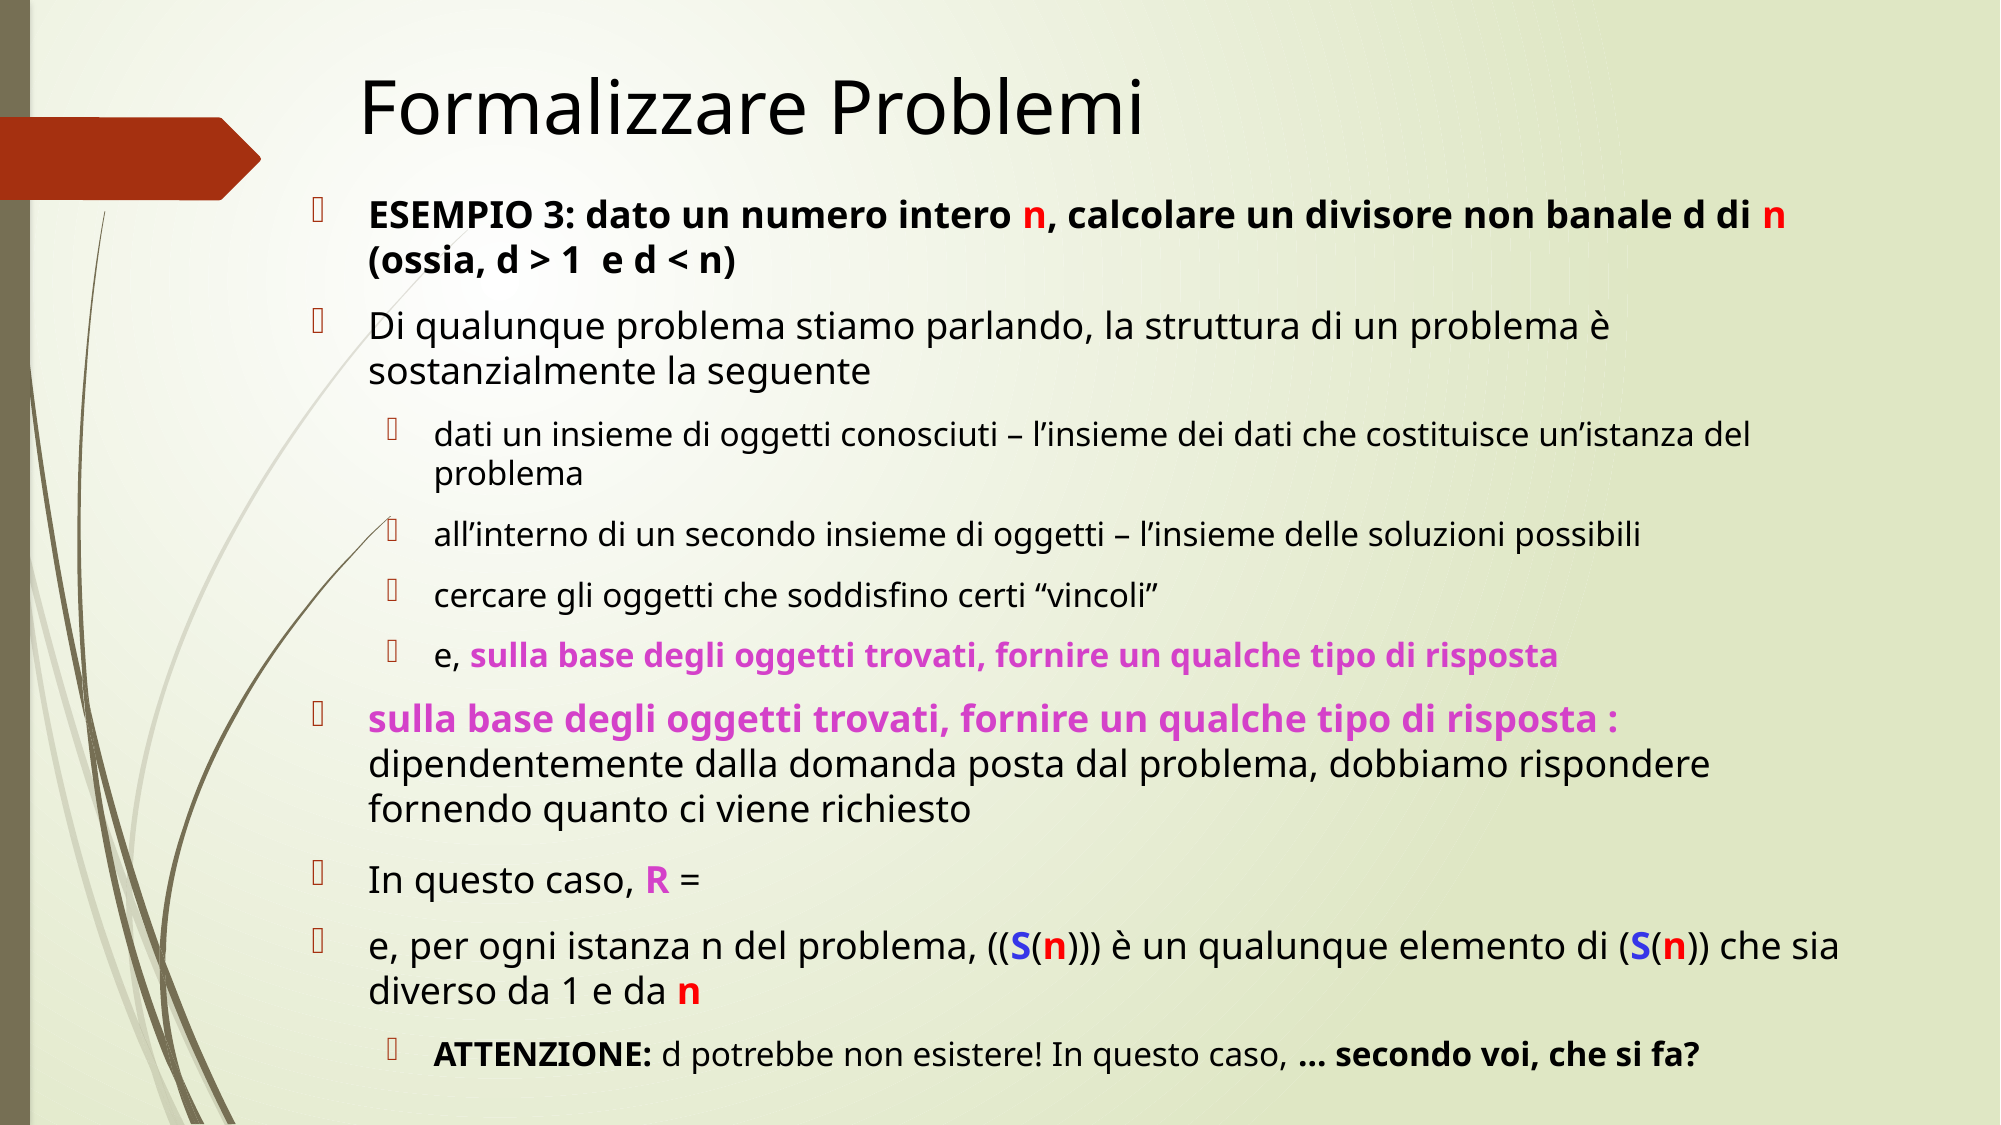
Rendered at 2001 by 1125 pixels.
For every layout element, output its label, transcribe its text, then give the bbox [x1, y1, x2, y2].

title Formalizzare Problemi [343, 51, 1806, 184]
